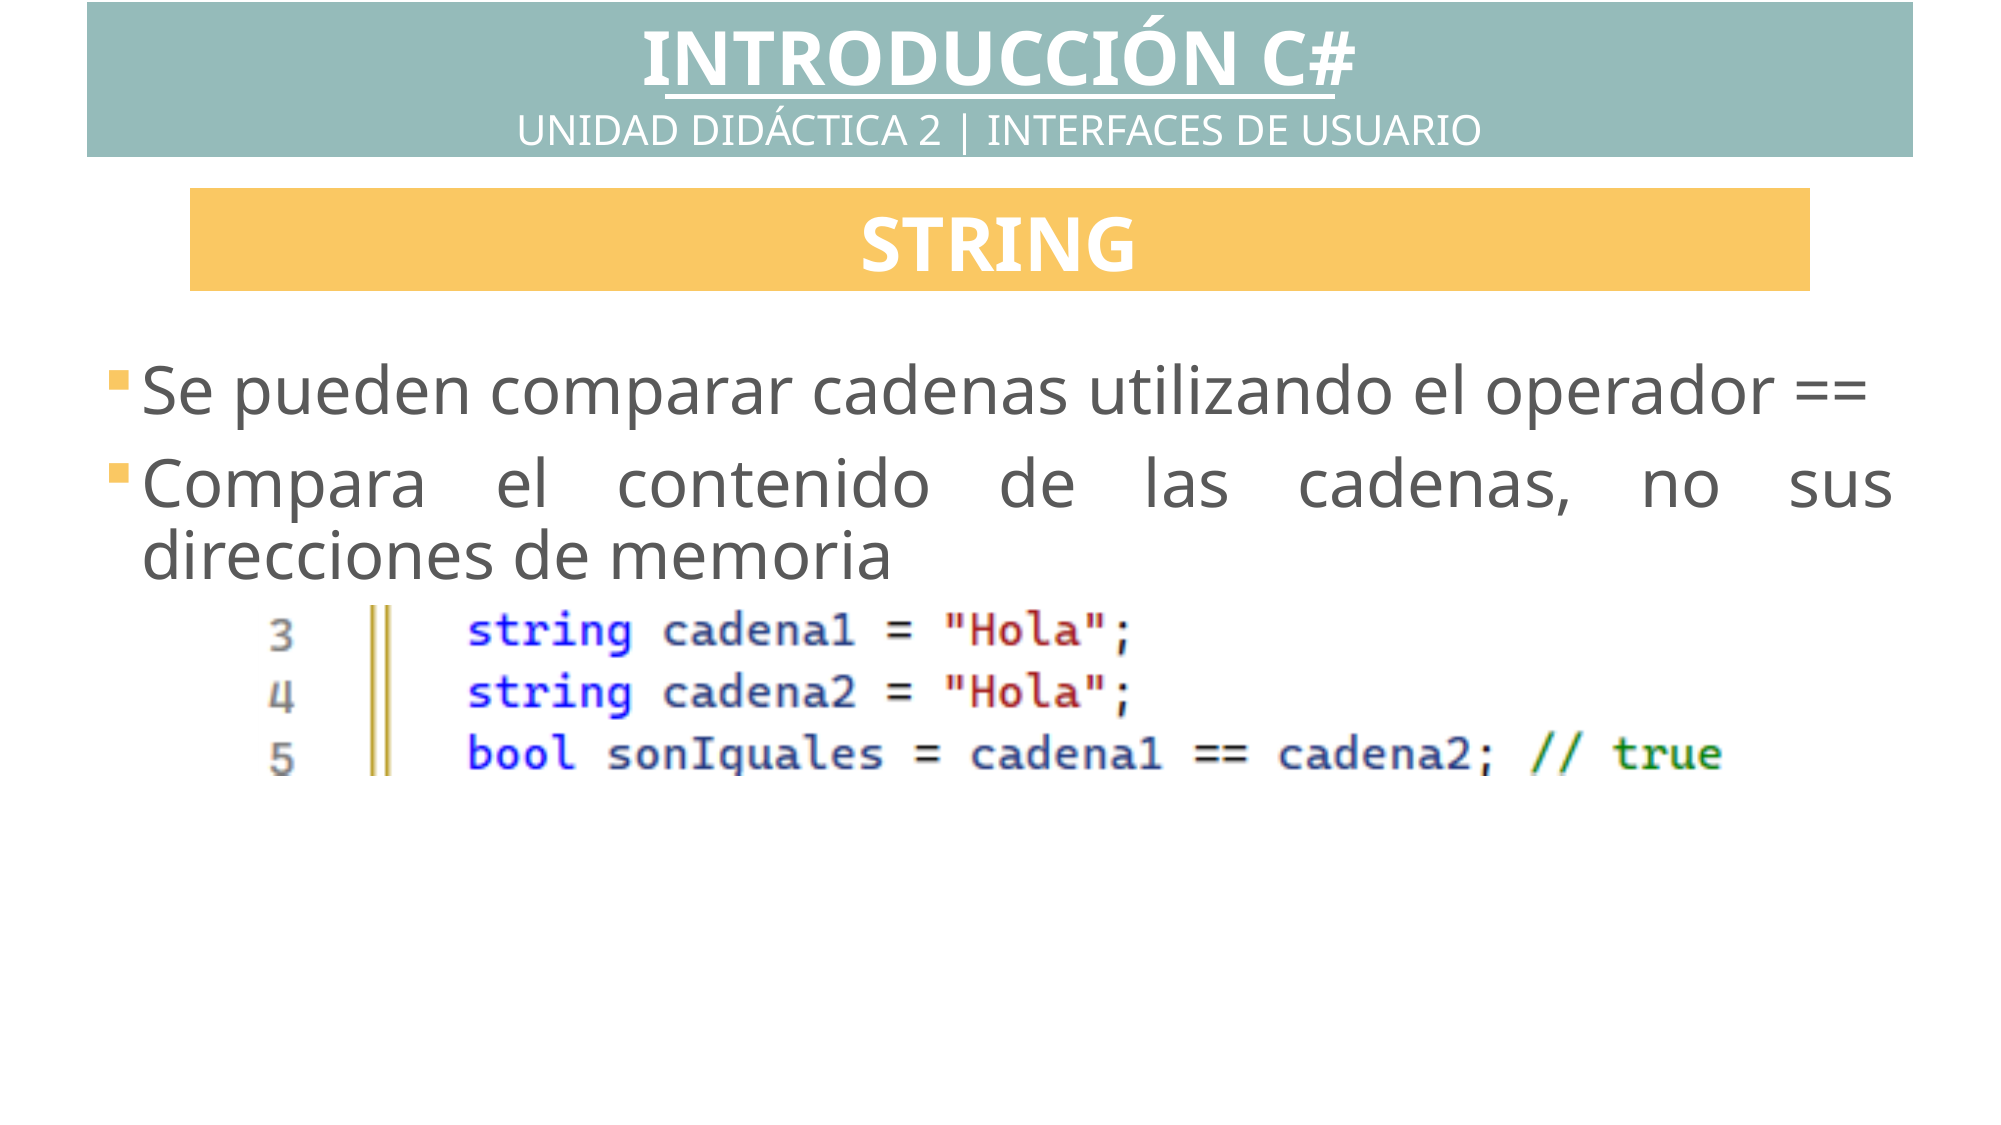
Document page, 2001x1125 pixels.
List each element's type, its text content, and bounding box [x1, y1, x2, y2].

text_box INTRODUCCIÓN C# [87, 2, 1913, 102]
text_box Se pueden comparar cadenas utilizando el operador == Compara el contenido de las cadenas, no sus direcciones de memoria [88, 248, 1912, 1103]
picture [256, 604, 1744, 777]
text_box STRING [190, 188, 1810, 291]
text_box UNIDAD DIDÁCTICA 2 | INTERFACES DE USUARIO [87, 102, 1913, 157]
